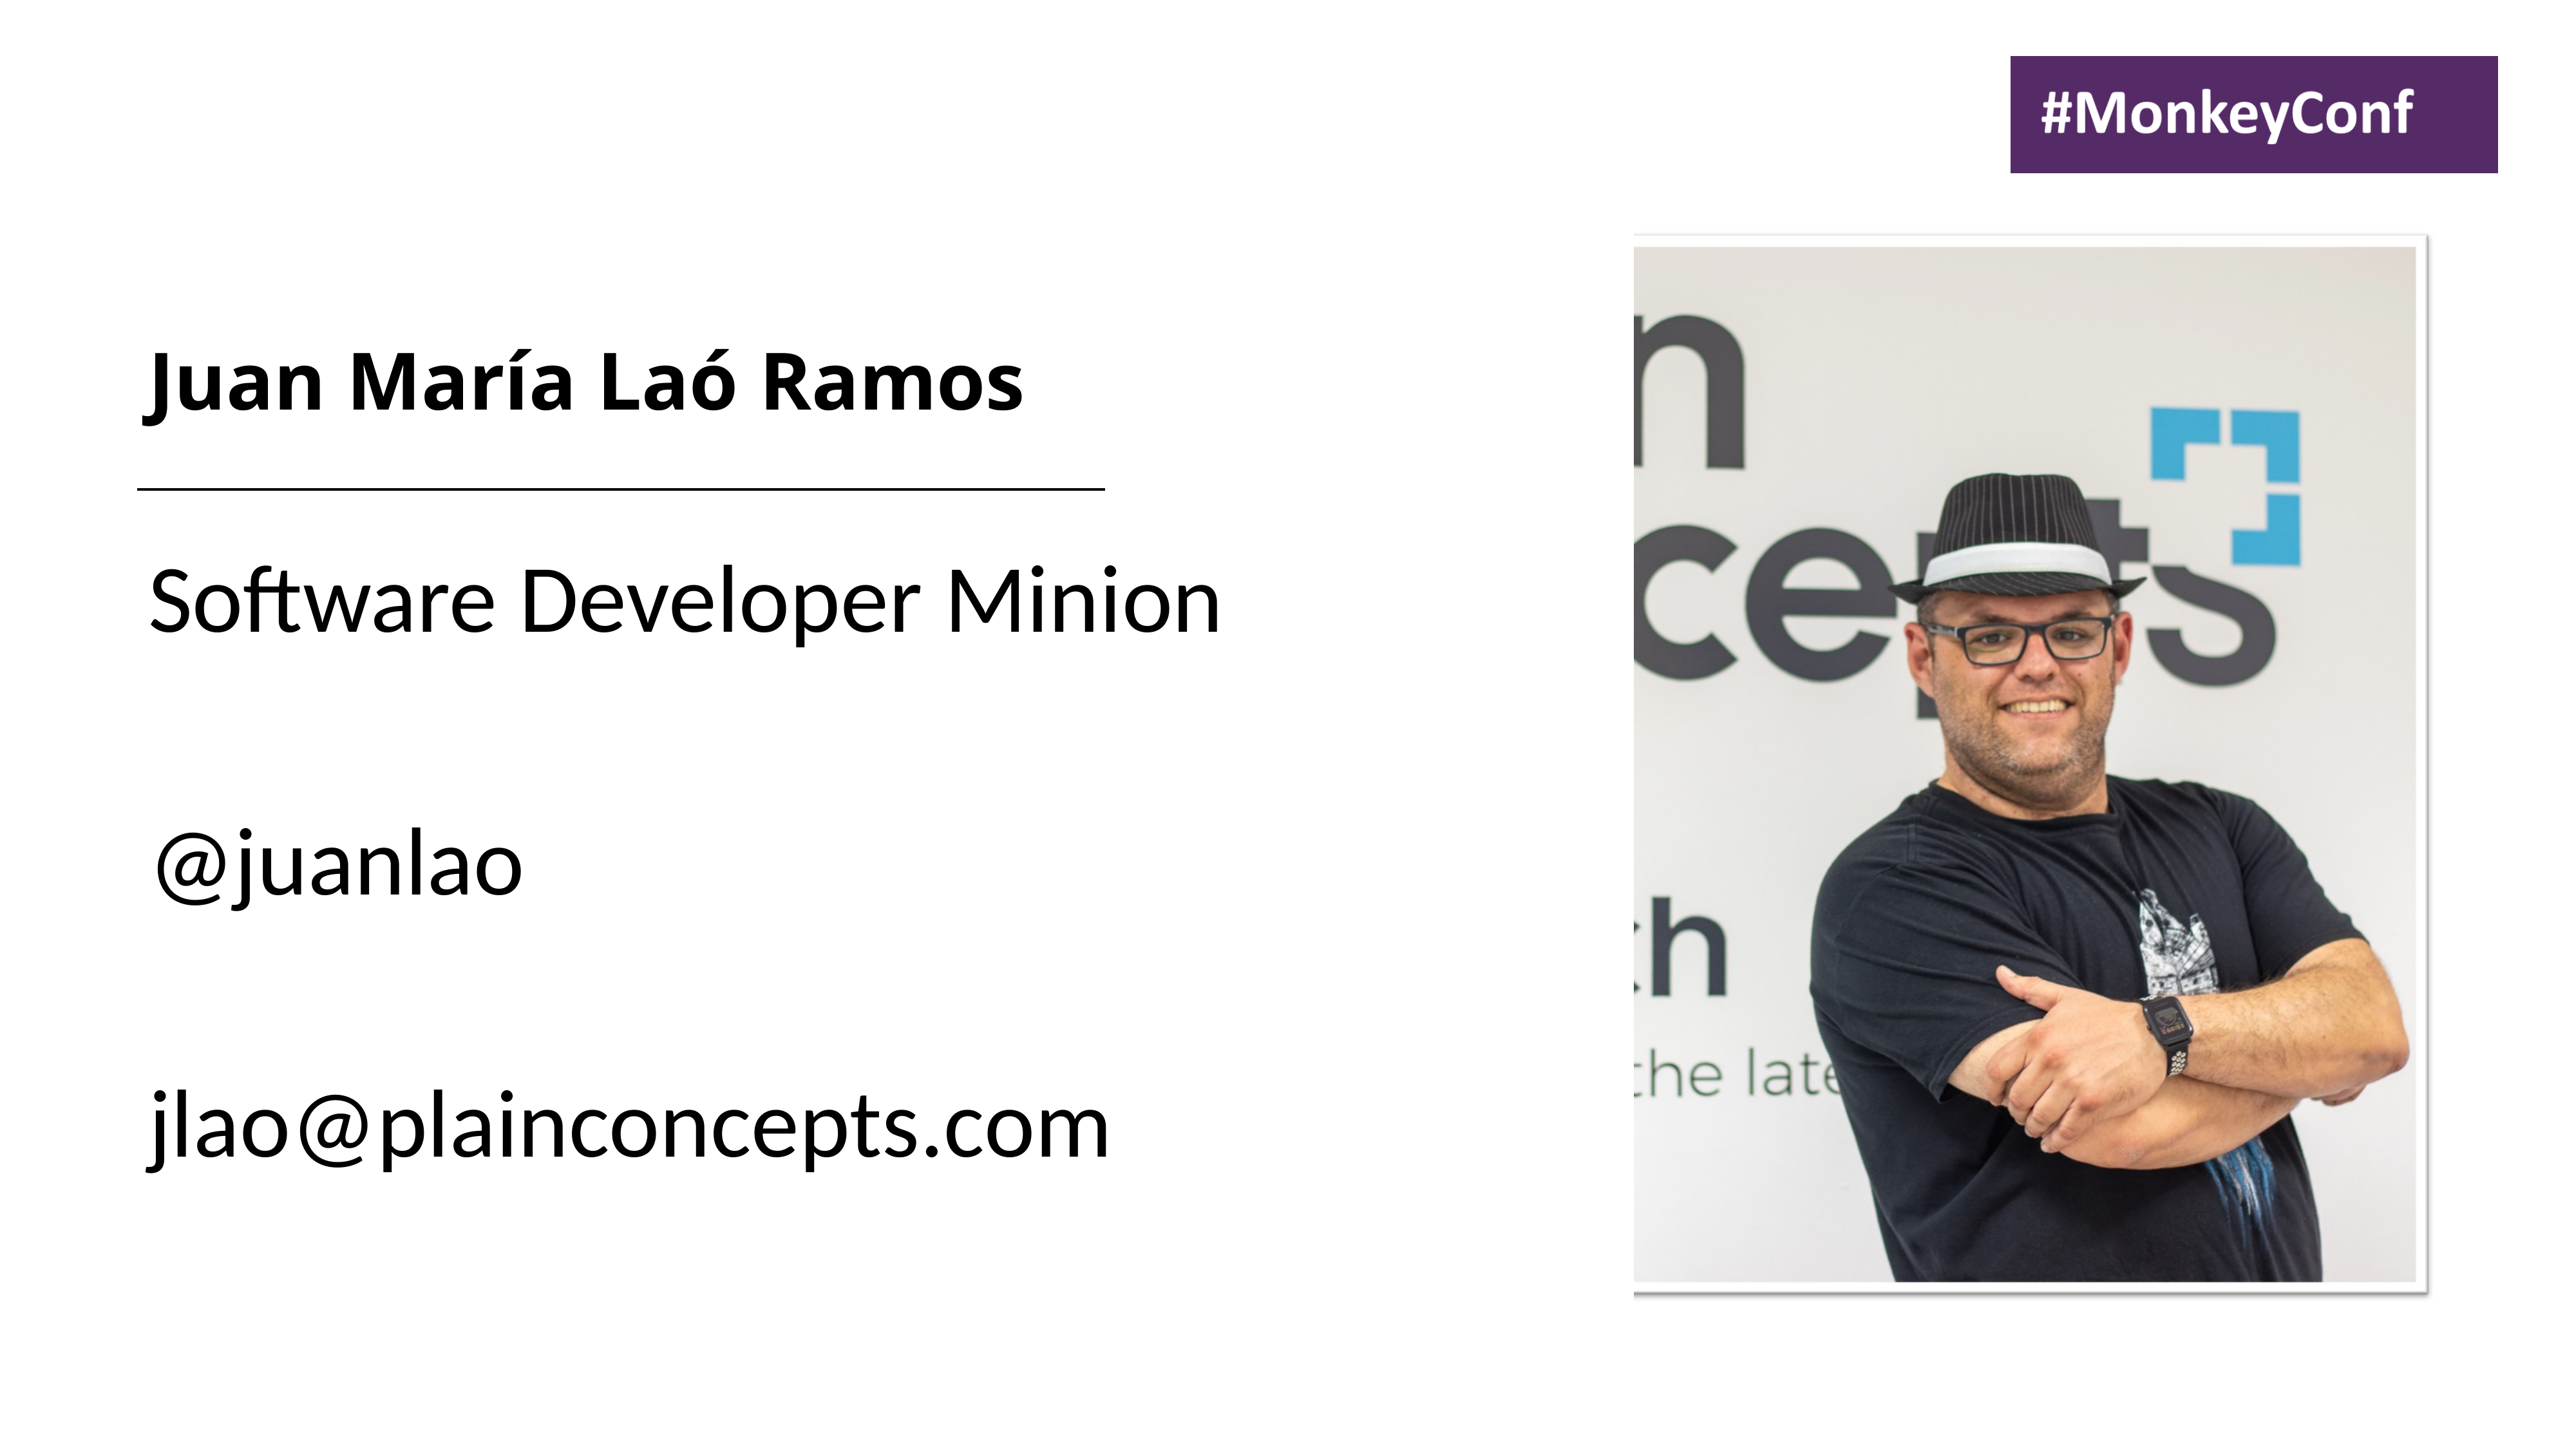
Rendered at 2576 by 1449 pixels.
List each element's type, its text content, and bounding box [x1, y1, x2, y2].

picture [2011, 56, 2498, 173]
title Juan María Laó Ramos [138, 77, 1220, 435]
picture [1633, 228, 2438, 1305]
list Software Developer Minion @juanlao jlao@plainconcepts.com [138, 544, 1441, 1276]
